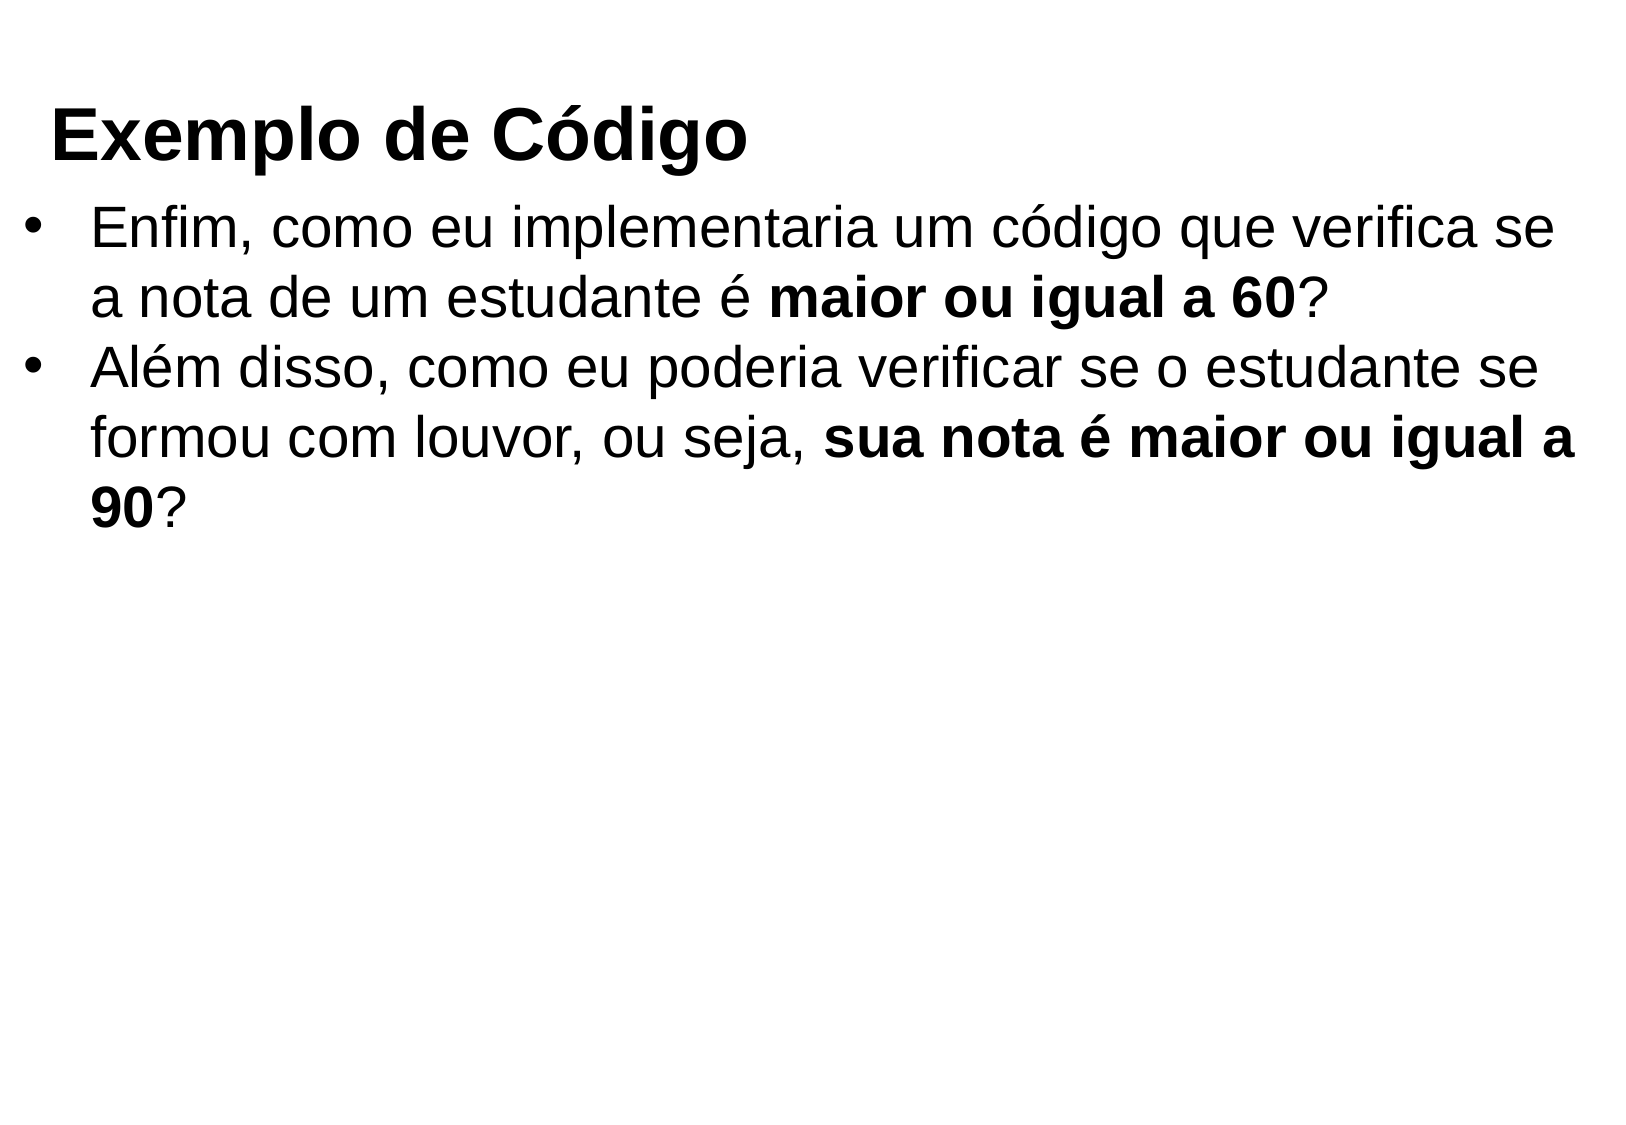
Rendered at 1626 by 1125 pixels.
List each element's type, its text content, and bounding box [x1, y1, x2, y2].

text_box Exemplo de Código [35, 78, 1544, 182]
text_box Enfim, como eu implementaria um código que verifica se a nota de um estudante é maior ou igual a 60? Além disso, como eu poderia verificar se o estudante se formou com louvor, ou seja, sua nota é maior ou igual a 90? [0, 182, 1599, 1125]
